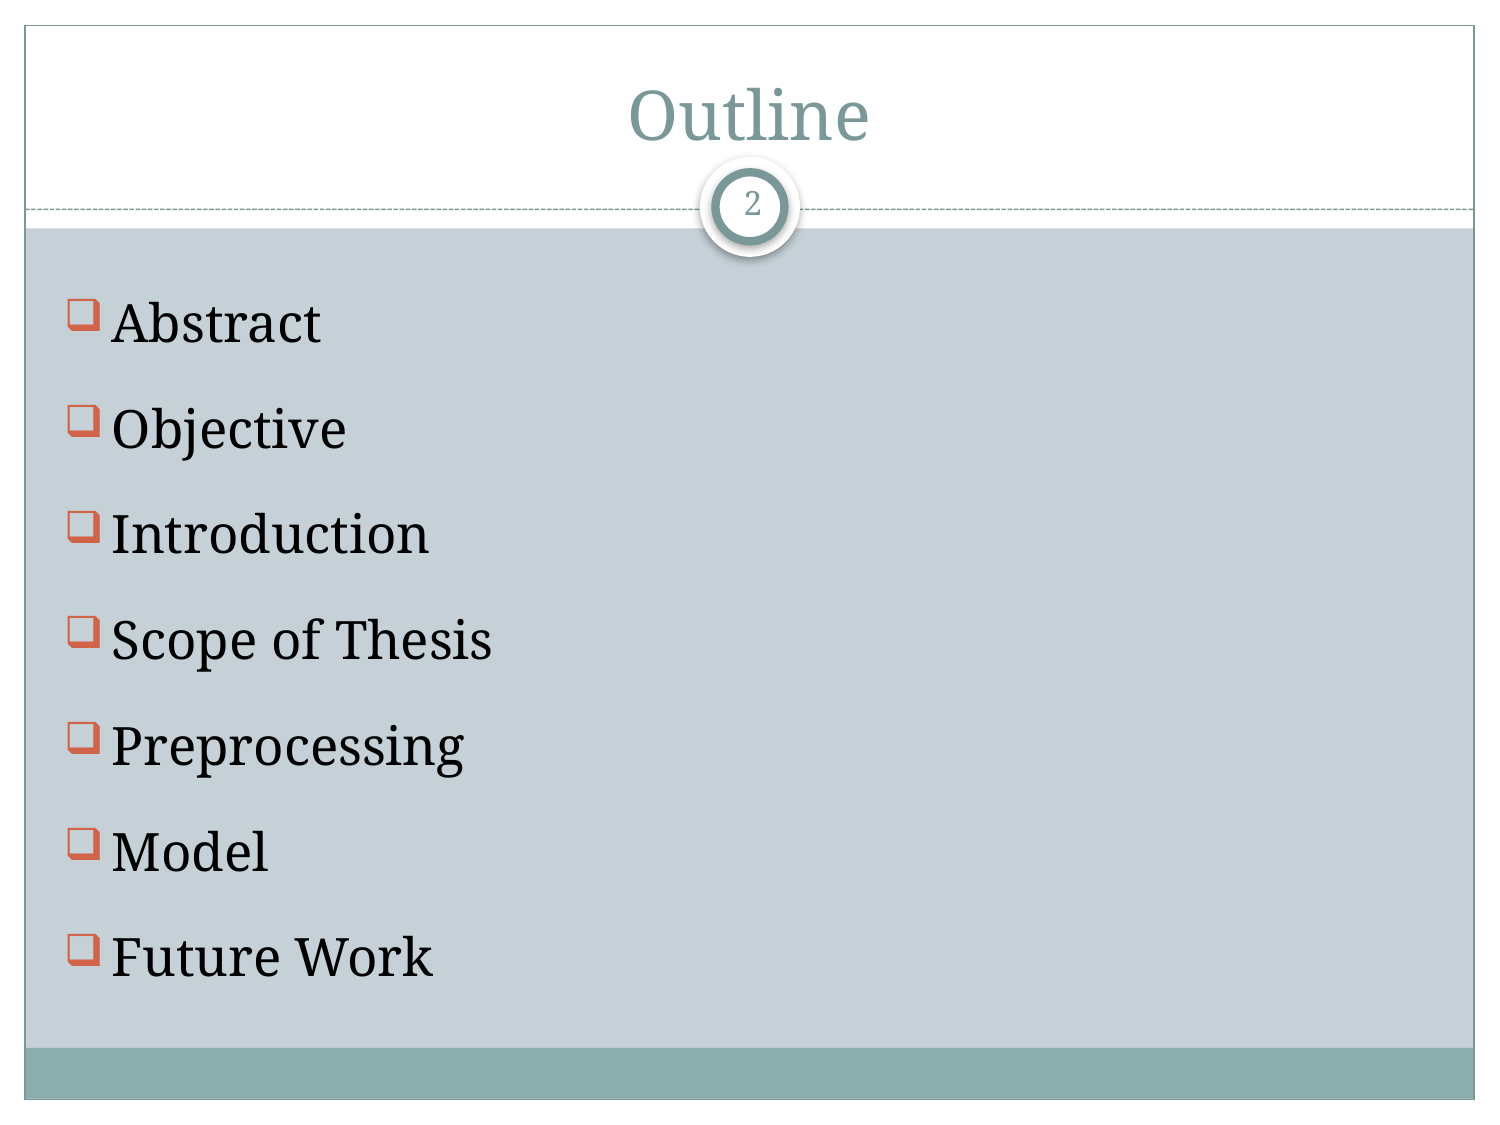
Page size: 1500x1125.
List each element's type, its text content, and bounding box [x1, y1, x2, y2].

title Outline [49, 37, 1450, 162]
list Abstract Objective Introduction Scope of Thesis Preprocessing Model Future Work [49, 250, 1445, 1001]
slide_number 2 [715, 168, 791, 241]
